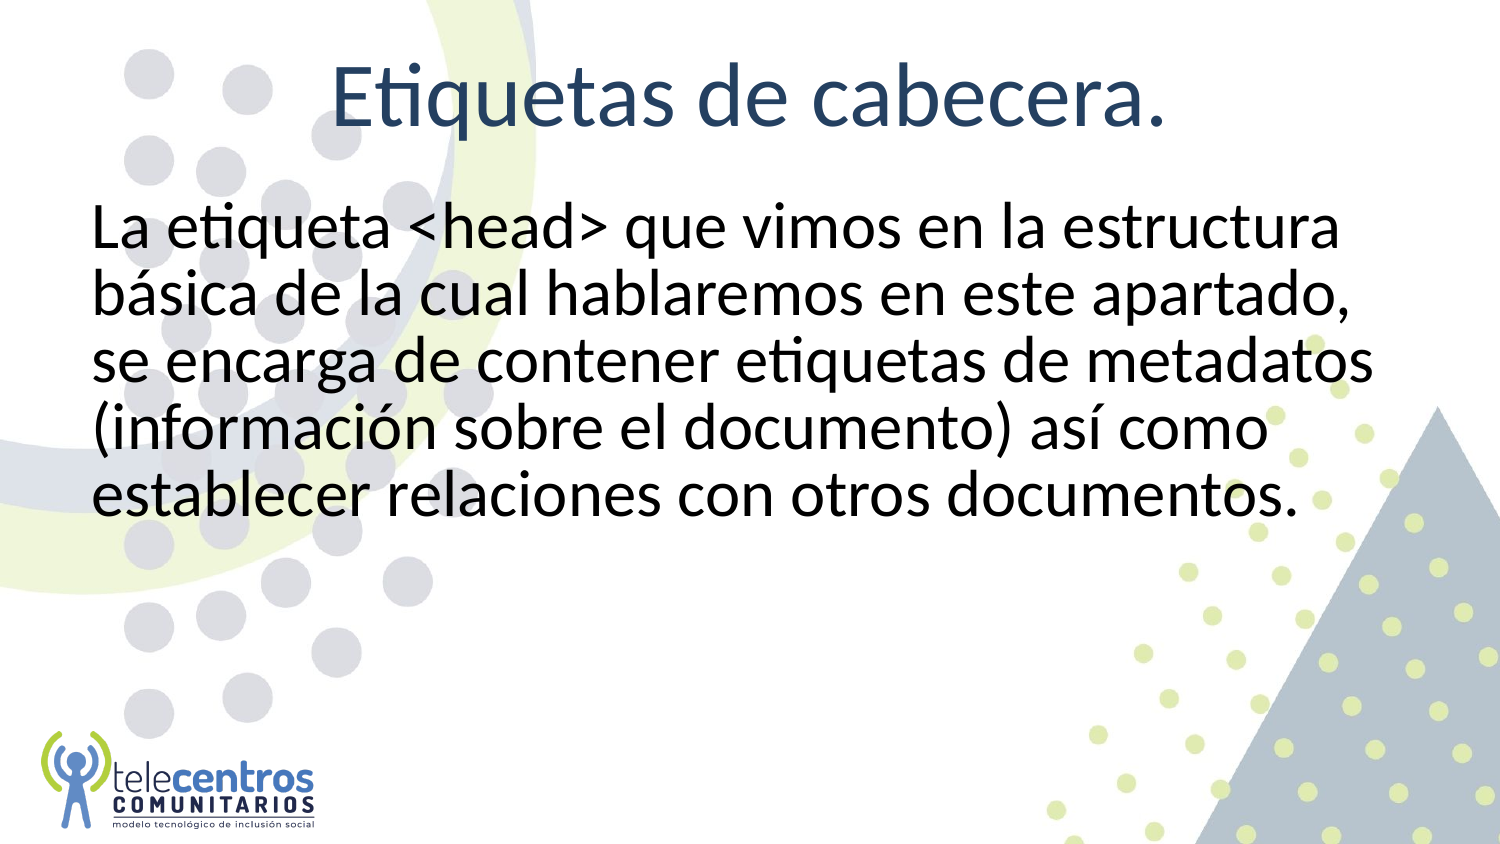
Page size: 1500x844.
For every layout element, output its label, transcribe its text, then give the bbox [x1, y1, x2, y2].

picture [0, 0, 1500, 844]
list La etiqueta <head> que vimos en la estructura básica de la cual hablaremos en este apartado, se encarga de contener etiquetas de metadatos (información sobre el documento) así como establecer relaciones con otros documentos. [76, 191, 1427, 749]
title Etiquetas de cabecera. [75, 33, 1425, 175]
